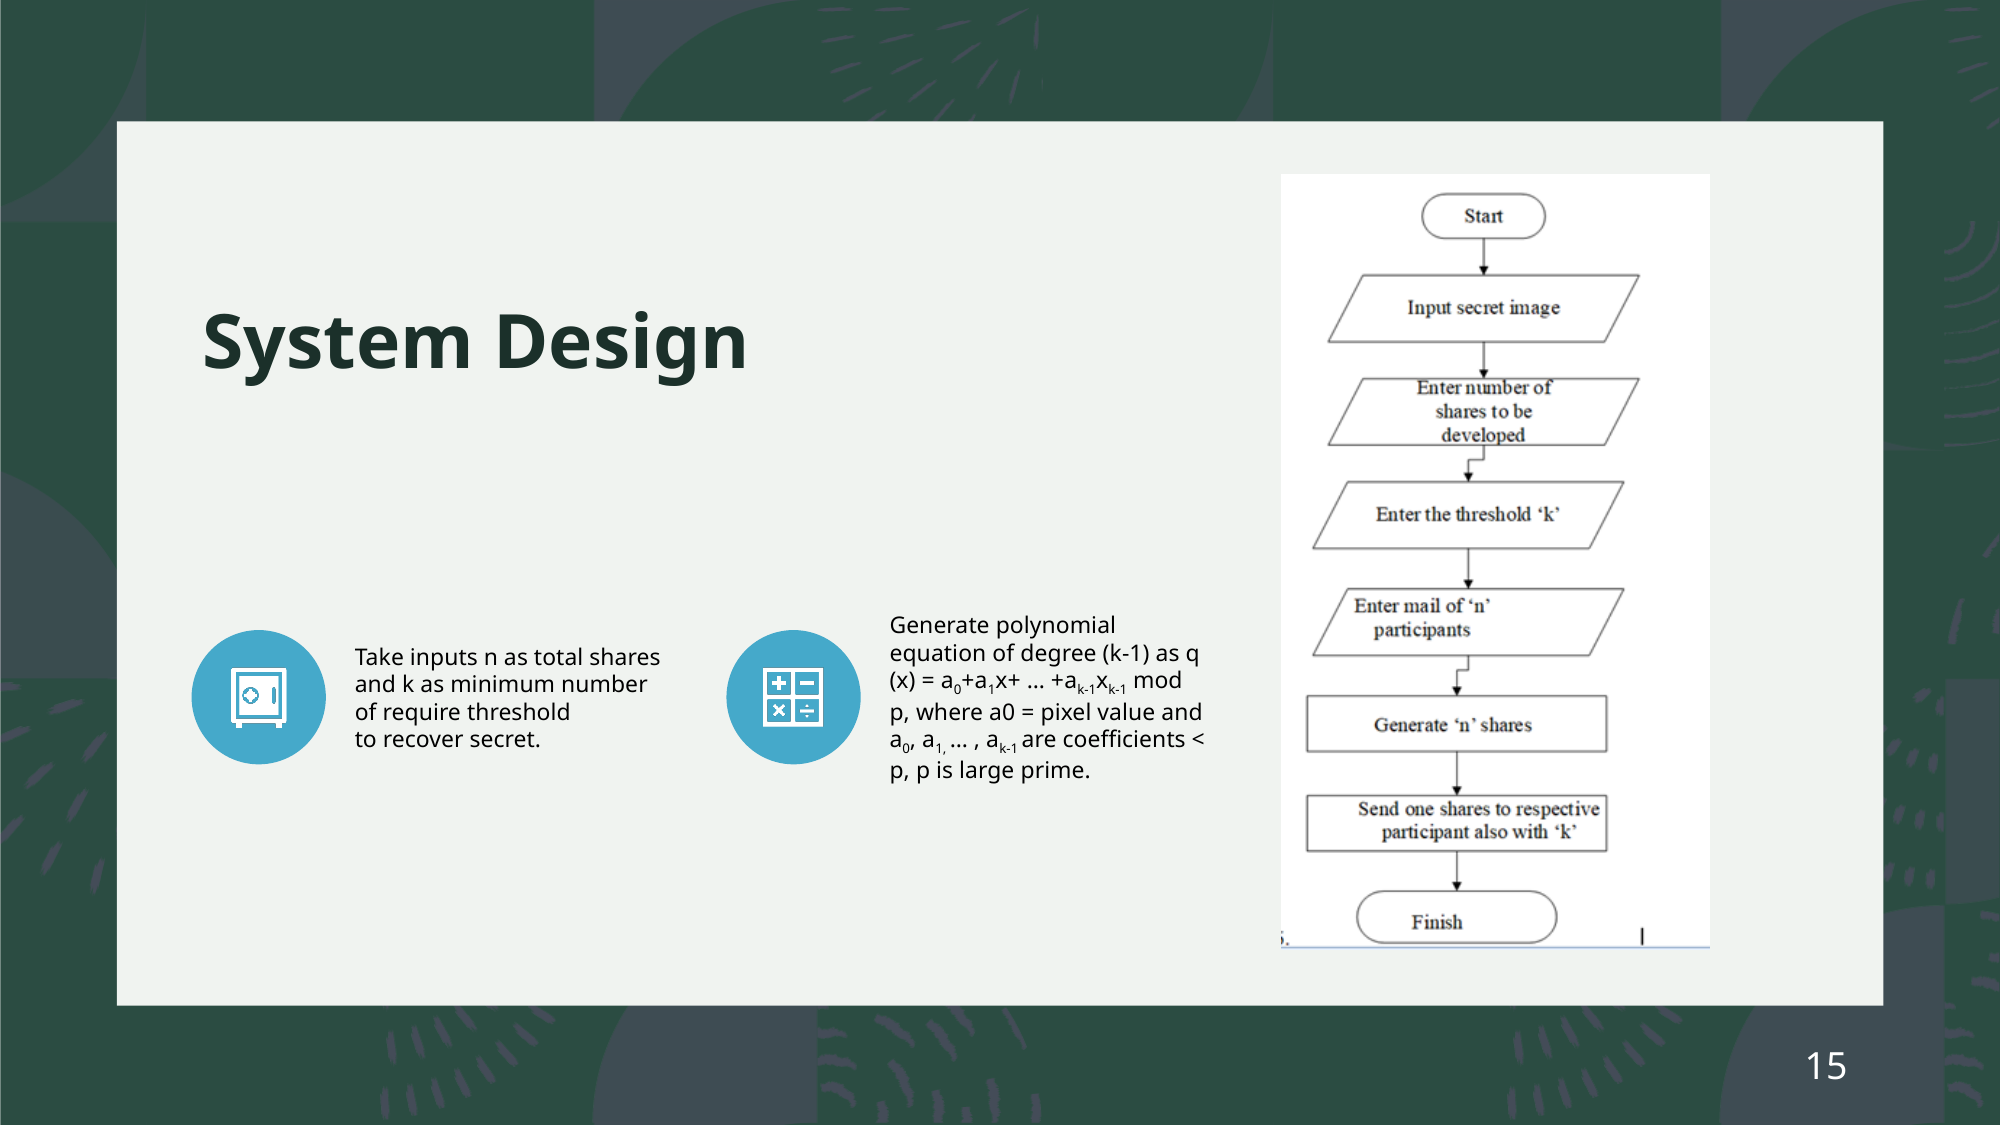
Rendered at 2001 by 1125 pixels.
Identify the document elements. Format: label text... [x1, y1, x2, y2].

slide_number 15 [1412, 1037, 1863, 1098]
title System Design [187, 174, 1075, 444]
text_box [116, 120, 1884, 1007]
text_box [0, 0, 2000, 1125]
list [187, 444, 1211, 950]
picture [1281, 174, 1710, 950]
